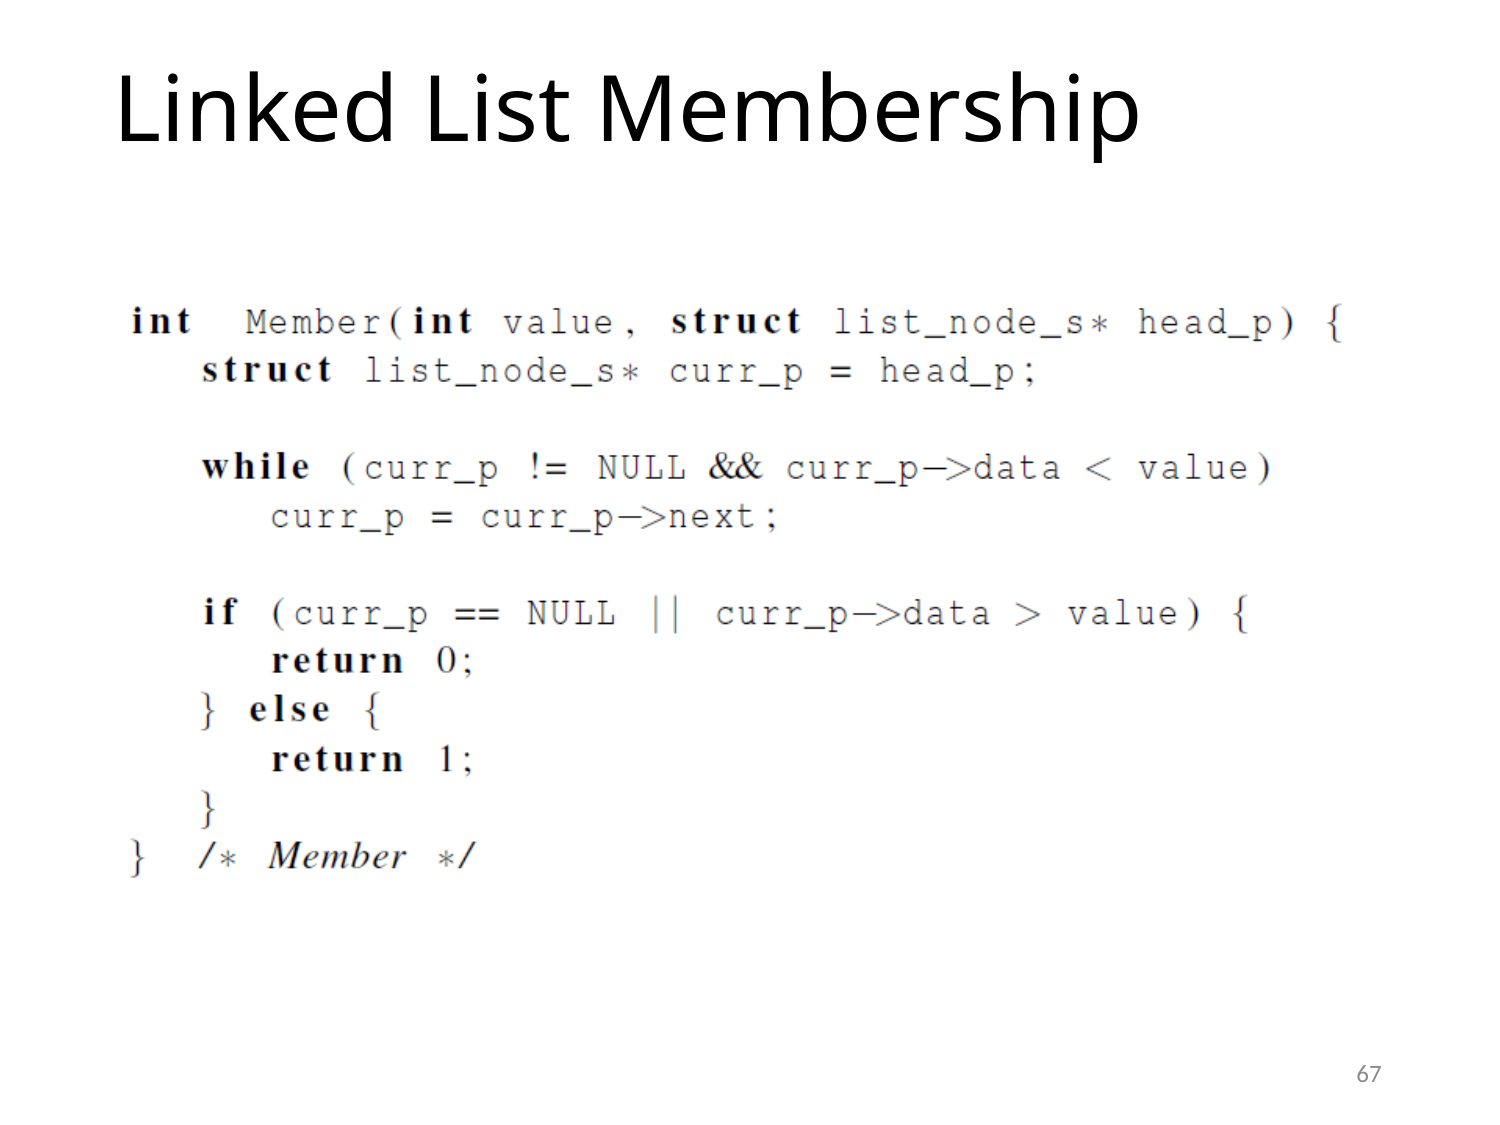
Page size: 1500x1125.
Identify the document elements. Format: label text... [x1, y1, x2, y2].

picture [123, 285, 1368, 881]
title Linked List Membership [98, 2, 1393, 220]
slide_number 67 [1059, 1042, 1397, 1103]
